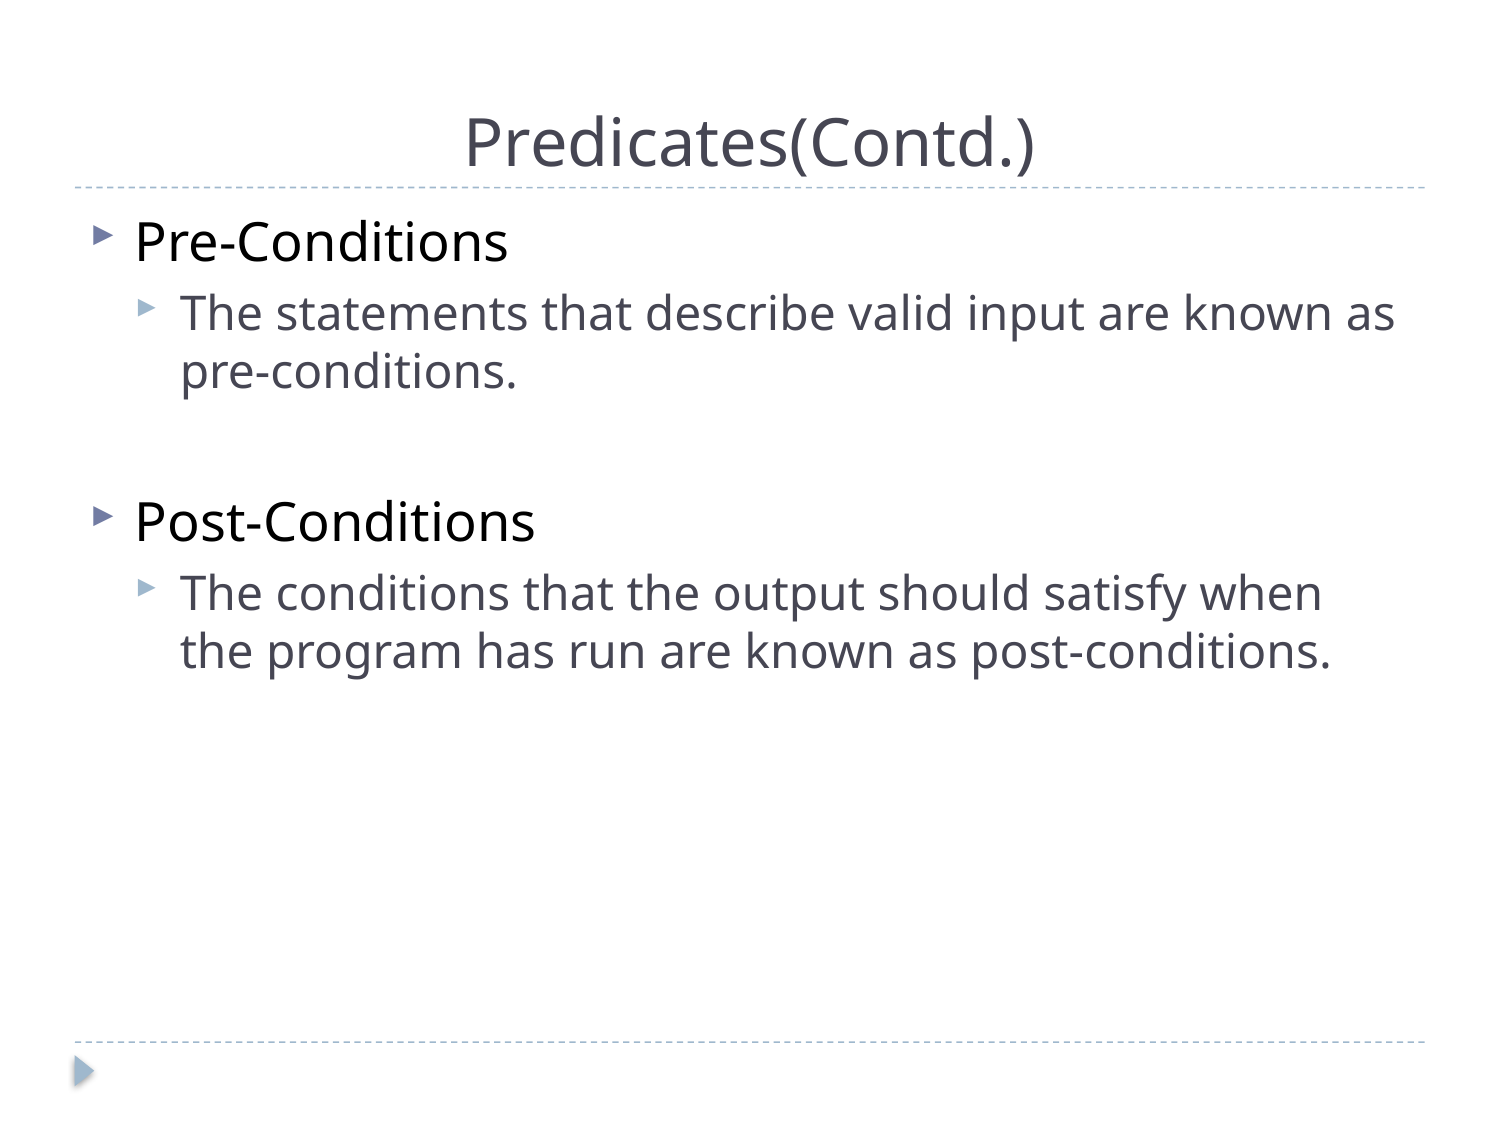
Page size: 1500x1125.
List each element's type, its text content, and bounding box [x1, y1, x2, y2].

list Pre-Conditions The statements that describe valid input are known as pre-conditions. Post-Conditions The conditions that the output should satisfy when the program has run are known as post-conditions. [75, 200, 1425, 1010]
title Predicates(Contd.) [75, 24, 1425, 188]
